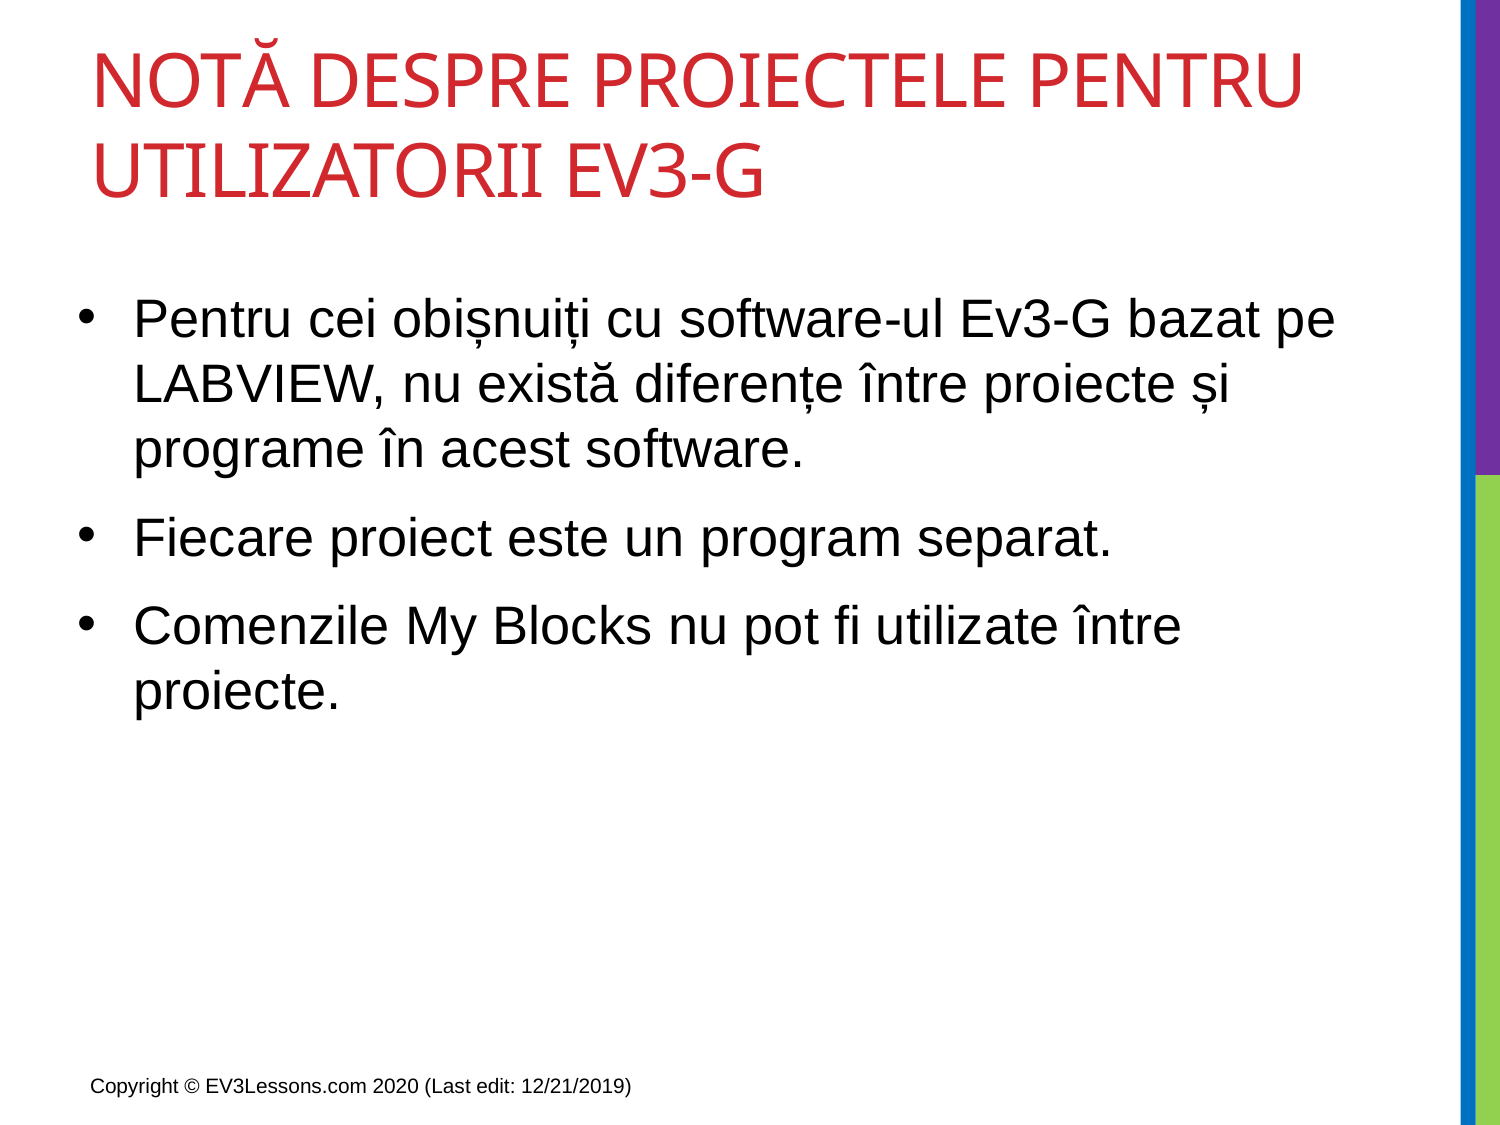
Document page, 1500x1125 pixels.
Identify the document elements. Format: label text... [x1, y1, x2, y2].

list Pentru cei obișnuiți cu software-ul Ev3-G bazat pe LABVIEW, nu există diferențe între proiecte și programe în acest software. Fiecare proiect este un program separat. Comenzile My Blocks nu pot fi utilizate între proiecte. [62, 275, 1415, 1069]
title Notă despre proiectele pentru utilizatorii ev3-g [75, 25, 1428, 250]
footer Copyright © EV3Lessons.com 2020 (Last edit: 12/21/2019) [75, 1065, 677, 1112]
